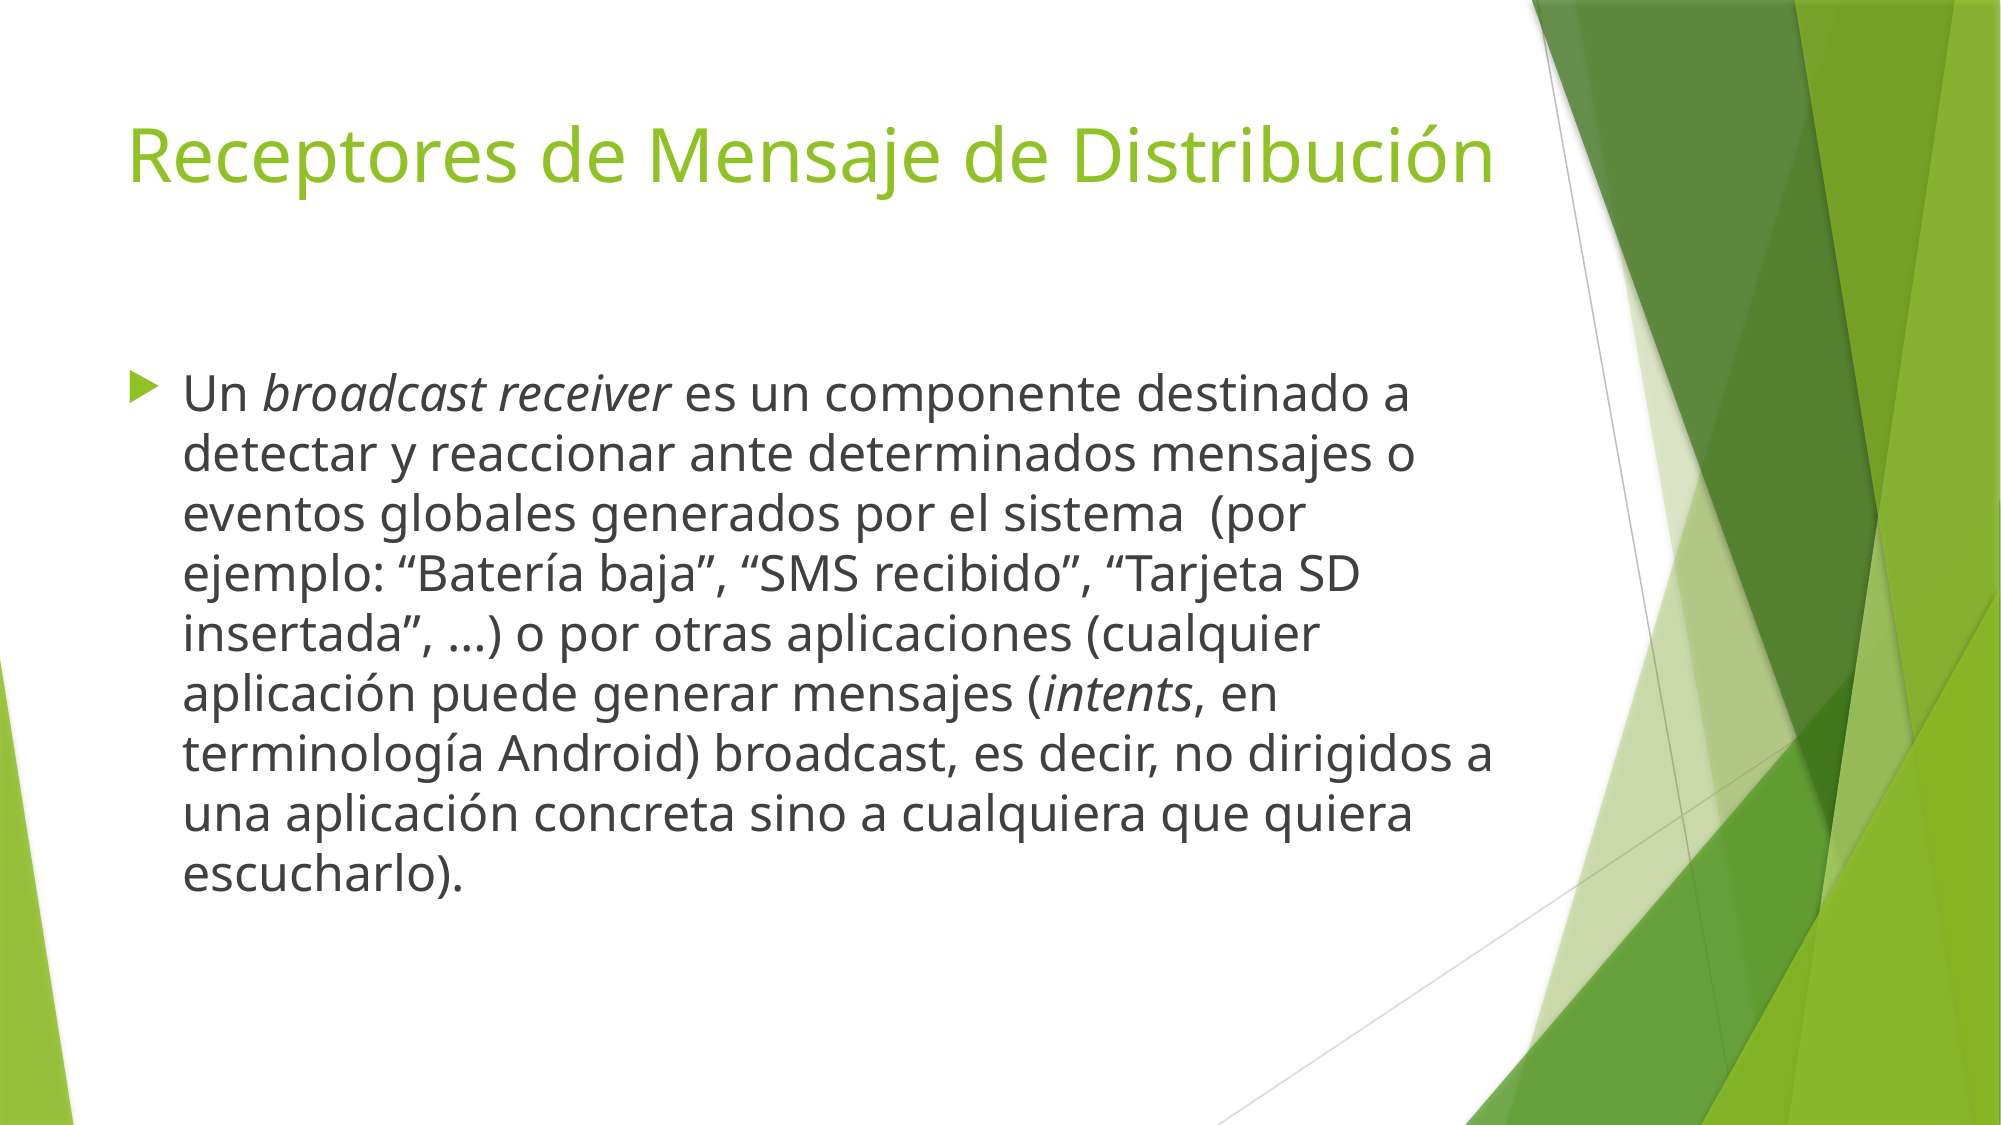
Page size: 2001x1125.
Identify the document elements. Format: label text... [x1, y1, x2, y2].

title Receptores de Mensaje de Distribución [111, 99, 1522, 317]
list Un broadcast receiver es un componente destinado a detectar y reaccionar ante determinados mensajes o eventos globales generados por el sistema (por ejemplo: “Batería baja”, “SMS recibido”, “Tarjeta SD insertada”, …) o por otras aplicaciones (cualquier aplicación puede generar mensajes (intents, en terminología Android) broadcast, es decir, no dirigidos a una aplicación concreta sino a cualquiera que quiera escucharlo). [111, 354, 1522, 992]
